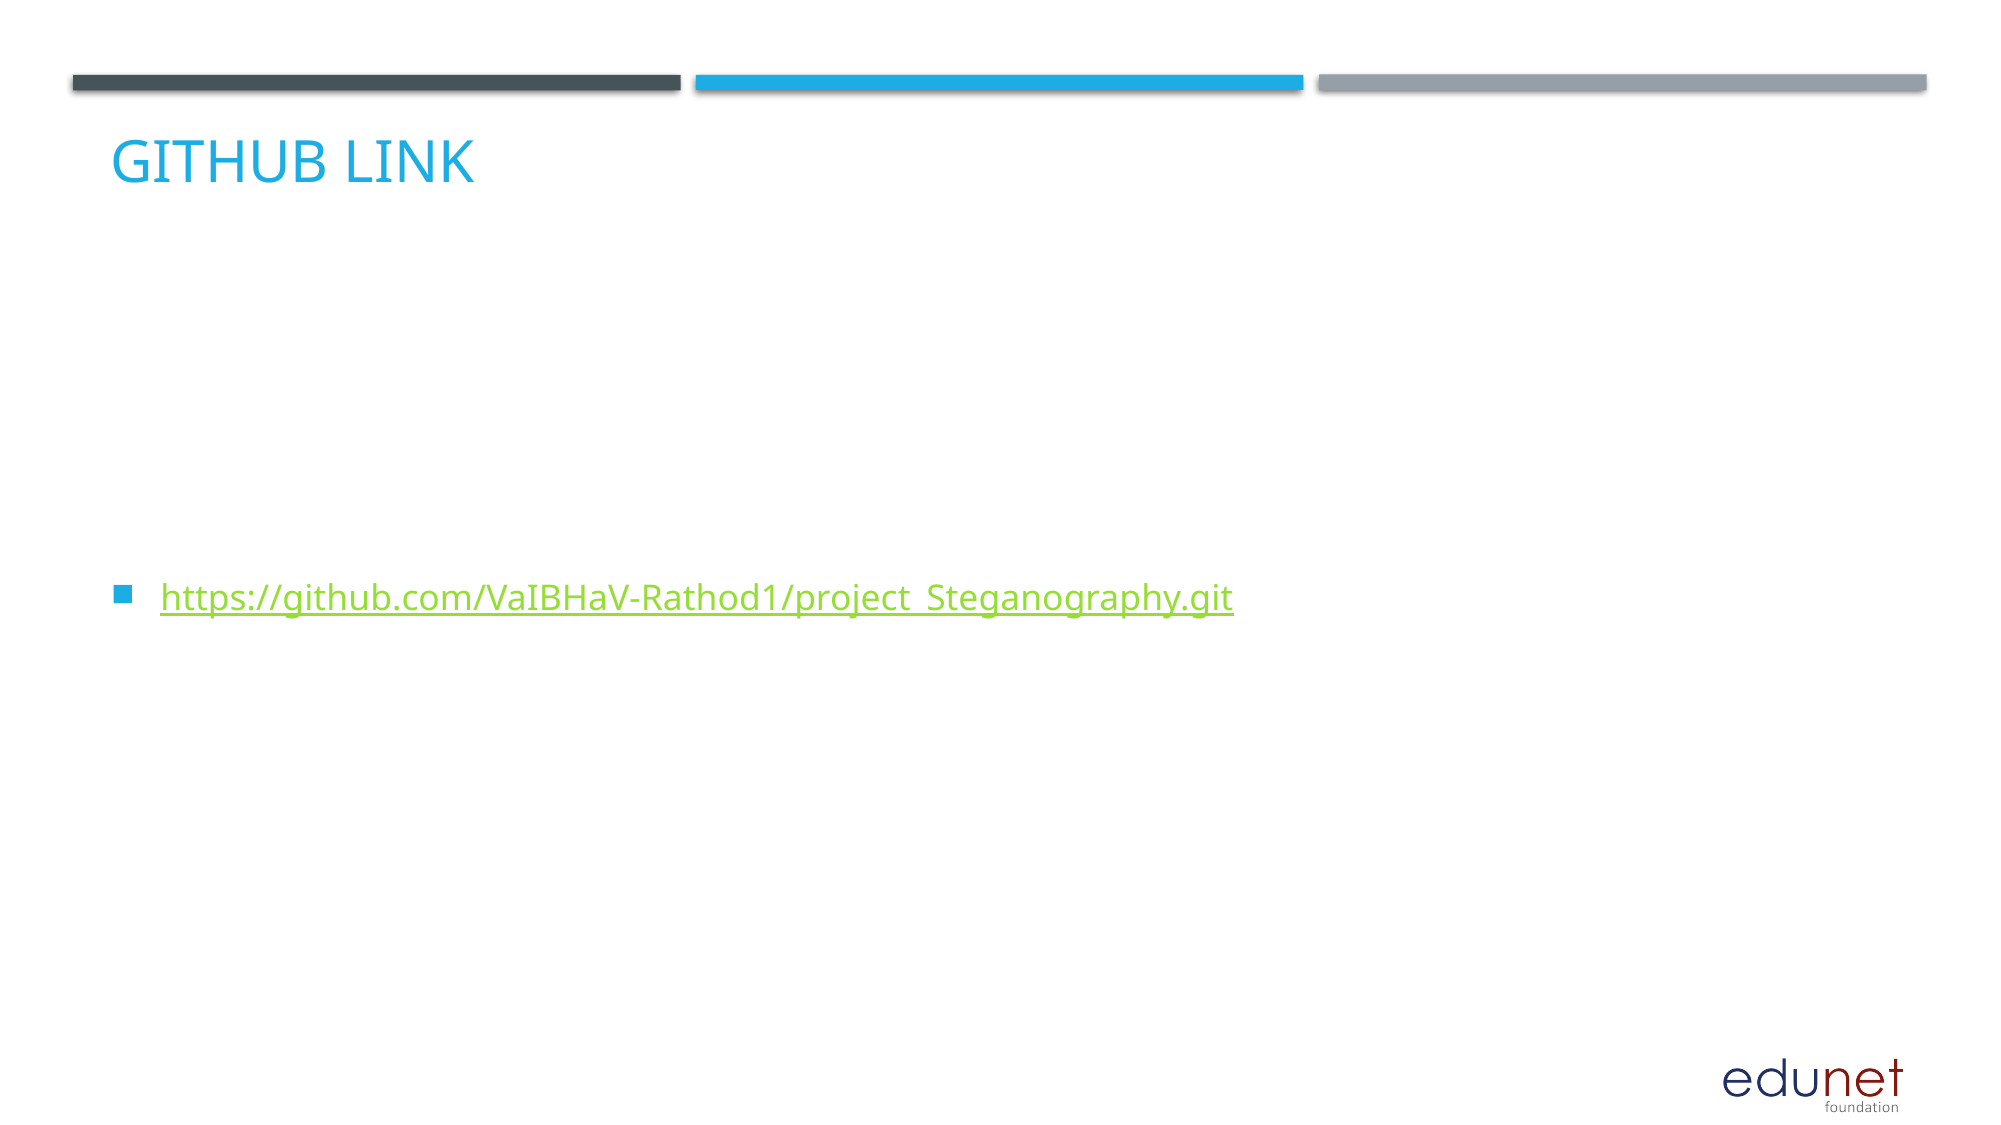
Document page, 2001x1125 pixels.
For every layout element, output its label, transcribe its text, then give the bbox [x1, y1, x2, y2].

picture [1719, 1056, 1905, 1116]
title GitHub Link [95, 115, 1905, 203]
list https://github.com/VaIBHaV-Rathod1/project_Steganography.git [95, 213, 1905, 981]
